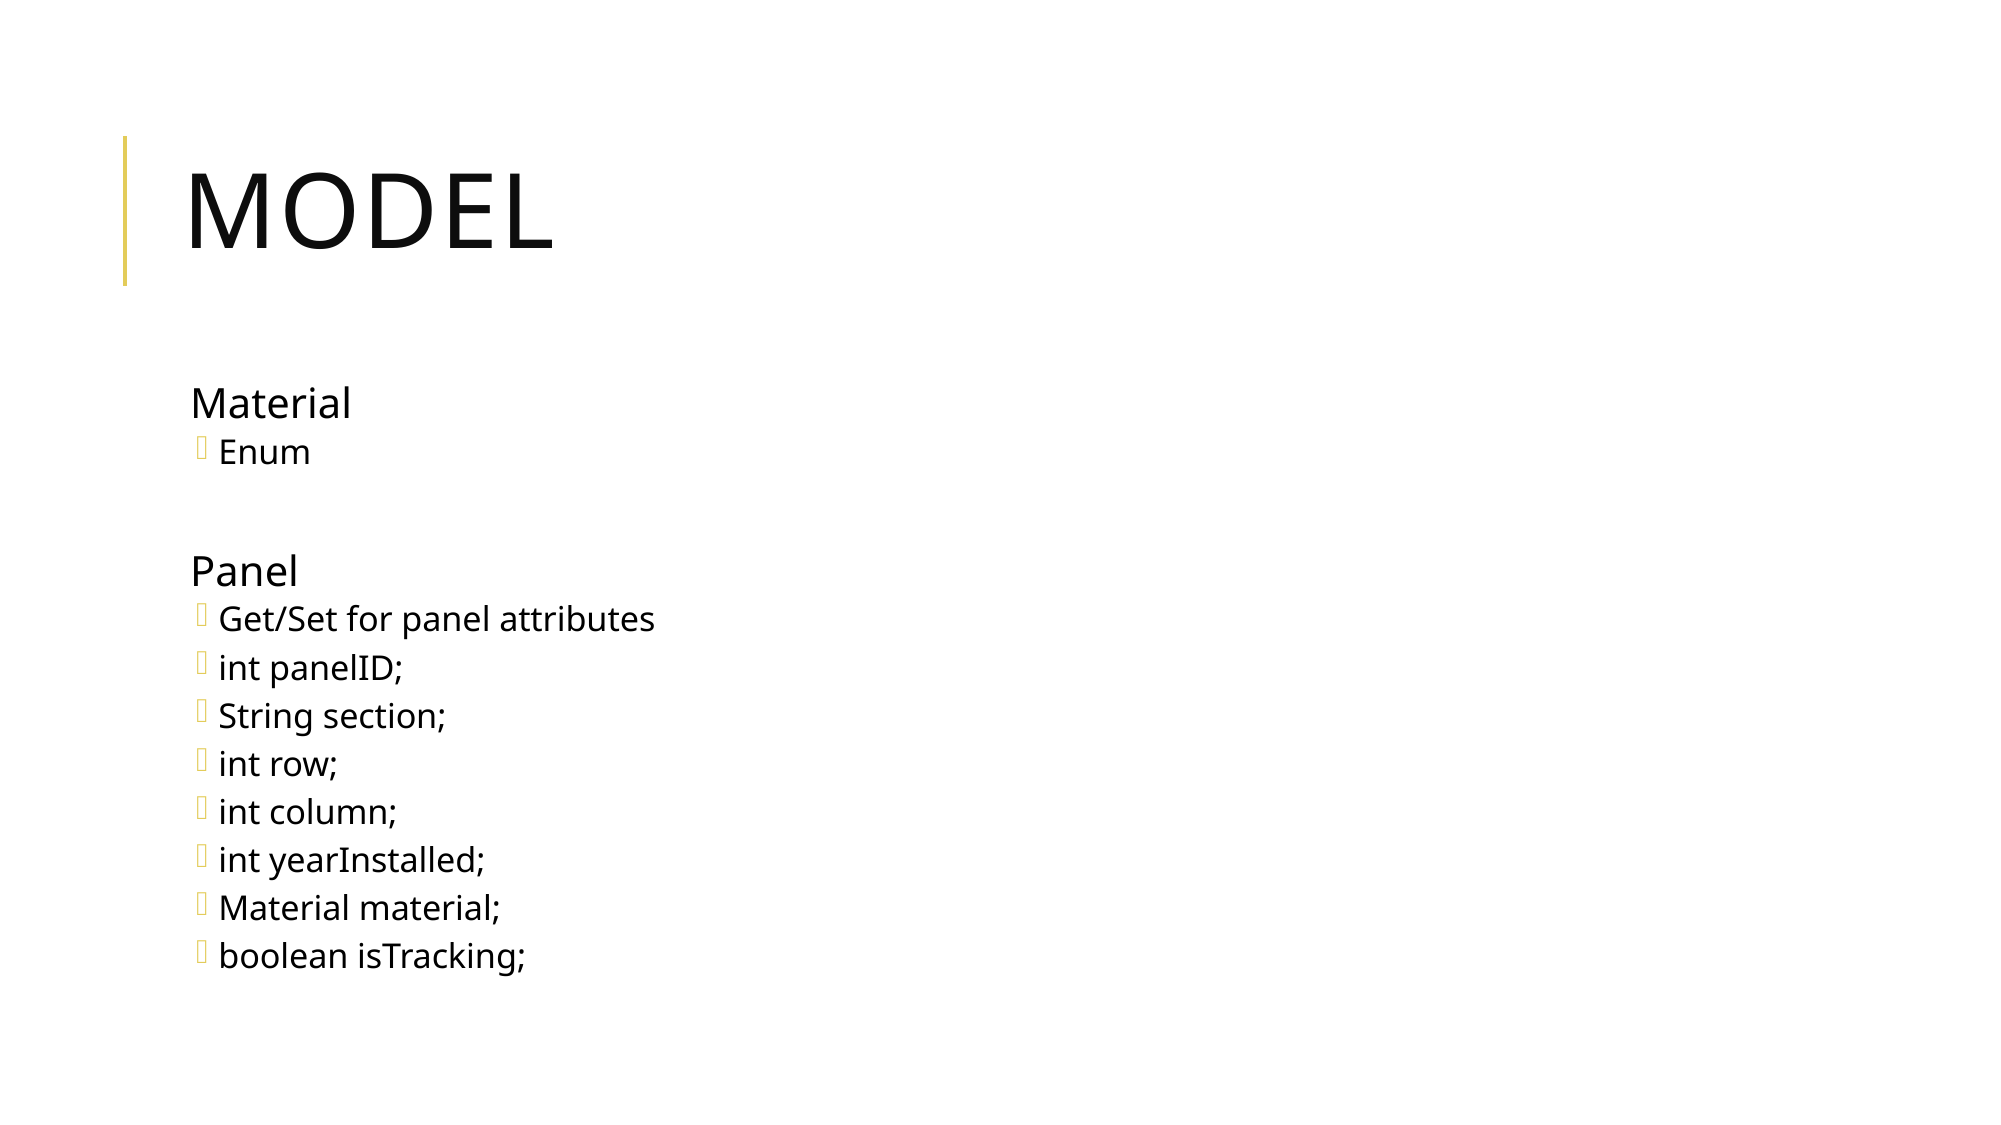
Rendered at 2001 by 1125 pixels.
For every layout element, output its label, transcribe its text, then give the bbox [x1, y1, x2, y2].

list Material Enum Panel Get/Set for panel attributes int panelID; String section; int row; int column; int yearInstalled; Material material; boolean isTracking; [168, 375, 1763, 1035]
title Model [168, 96, 1763, 342]
